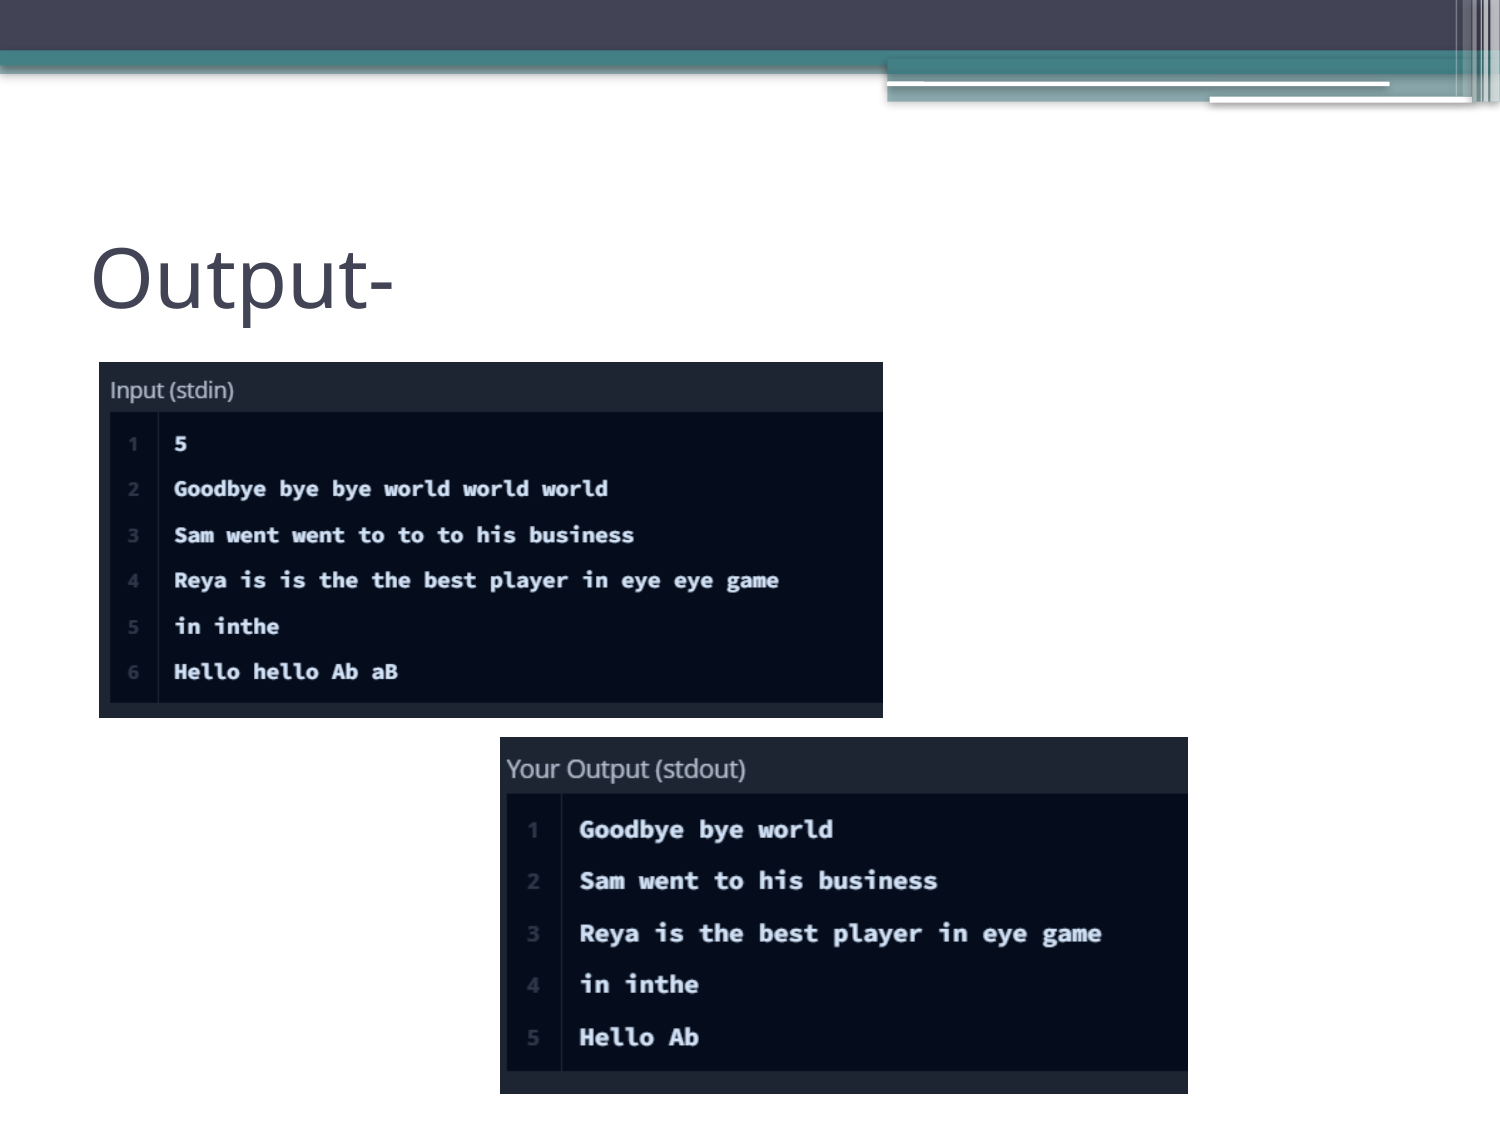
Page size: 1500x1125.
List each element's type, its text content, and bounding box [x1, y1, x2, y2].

picture [499, 737, 1188, 1095]
picture [99, 362, 883, 718]
title Output- [75, 187, 1425, 363]
